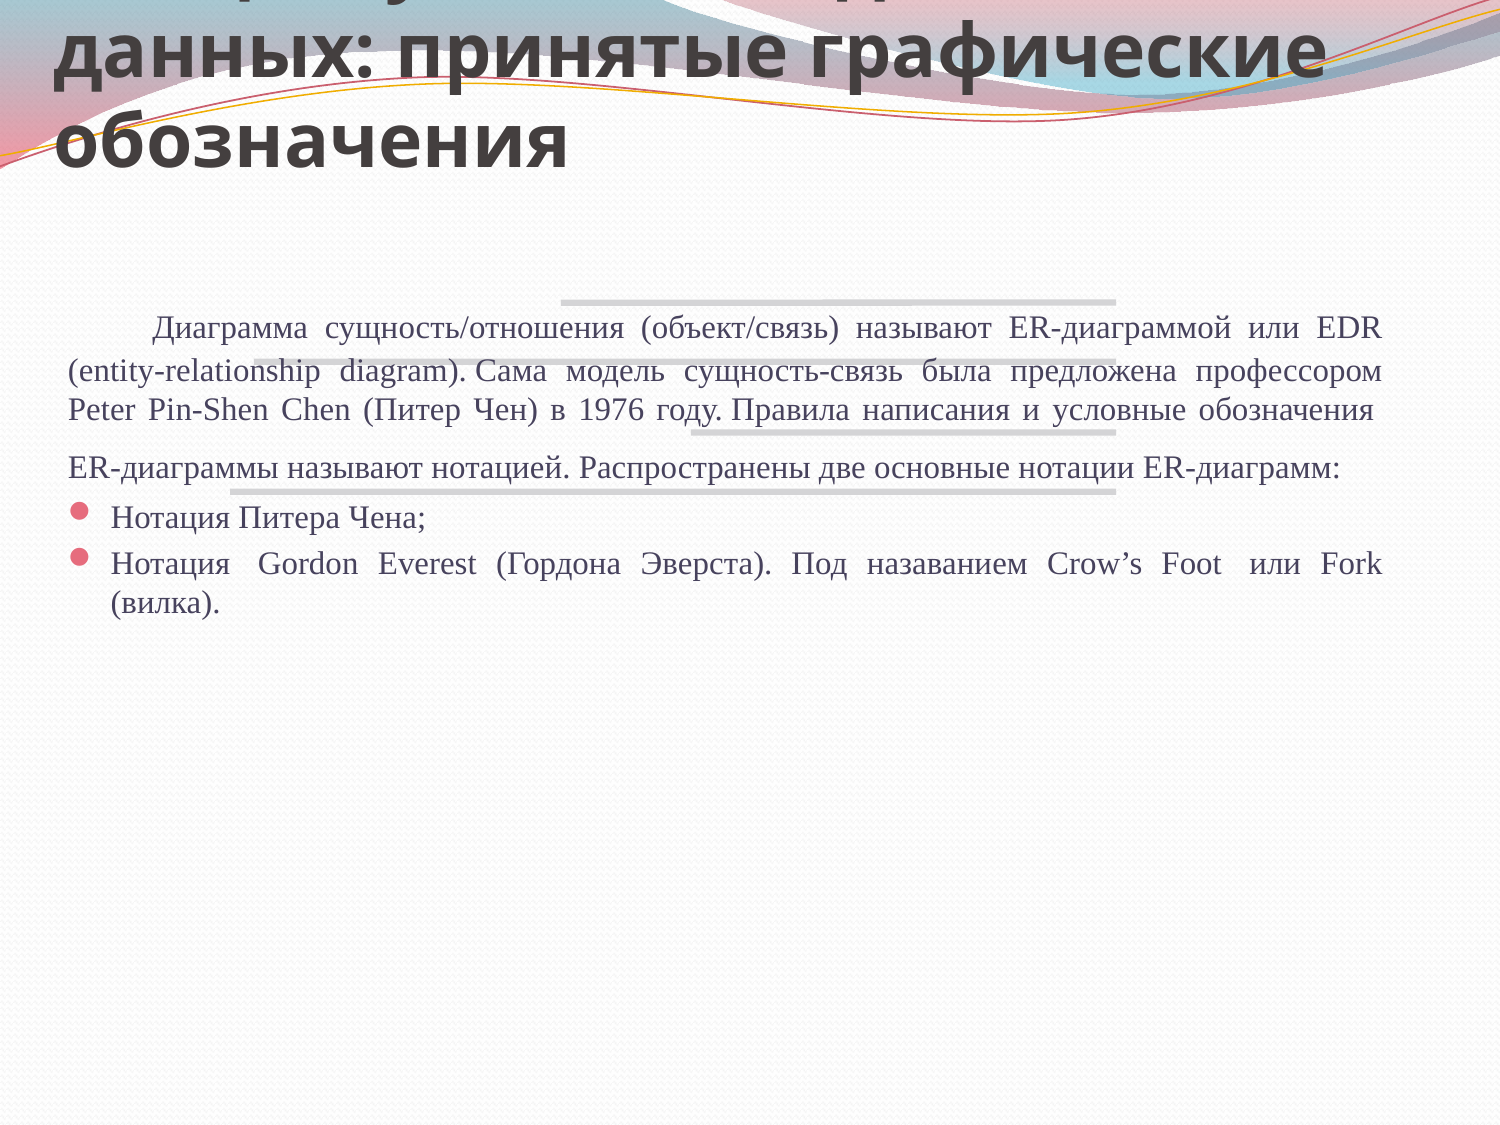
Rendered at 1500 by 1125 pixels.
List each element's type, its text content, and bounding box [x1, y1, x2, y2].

title Концептуальная модель базы данных: принятые графические обозначения [53, 83, 1492, 183]
list Диаграмма сущность/отношения (объект/связь) называют ER-диаграммой или EDR (entity-relationship diagram). Сама модель сущность-связь была предложена профессором Peter Pin-Shen Chen (Питер Чен) в 1976 году. Правила написания и условные обозначения ER-диаграммы называют нотацией. Распространены две основные нотации ER-диаграмм: Нотация Питера Чена; Нотация Gordon Everest (Гордона Эверста). Под назаванием Crow’s Foot или Fork (вилка). [53, 279, 1400, 704]
